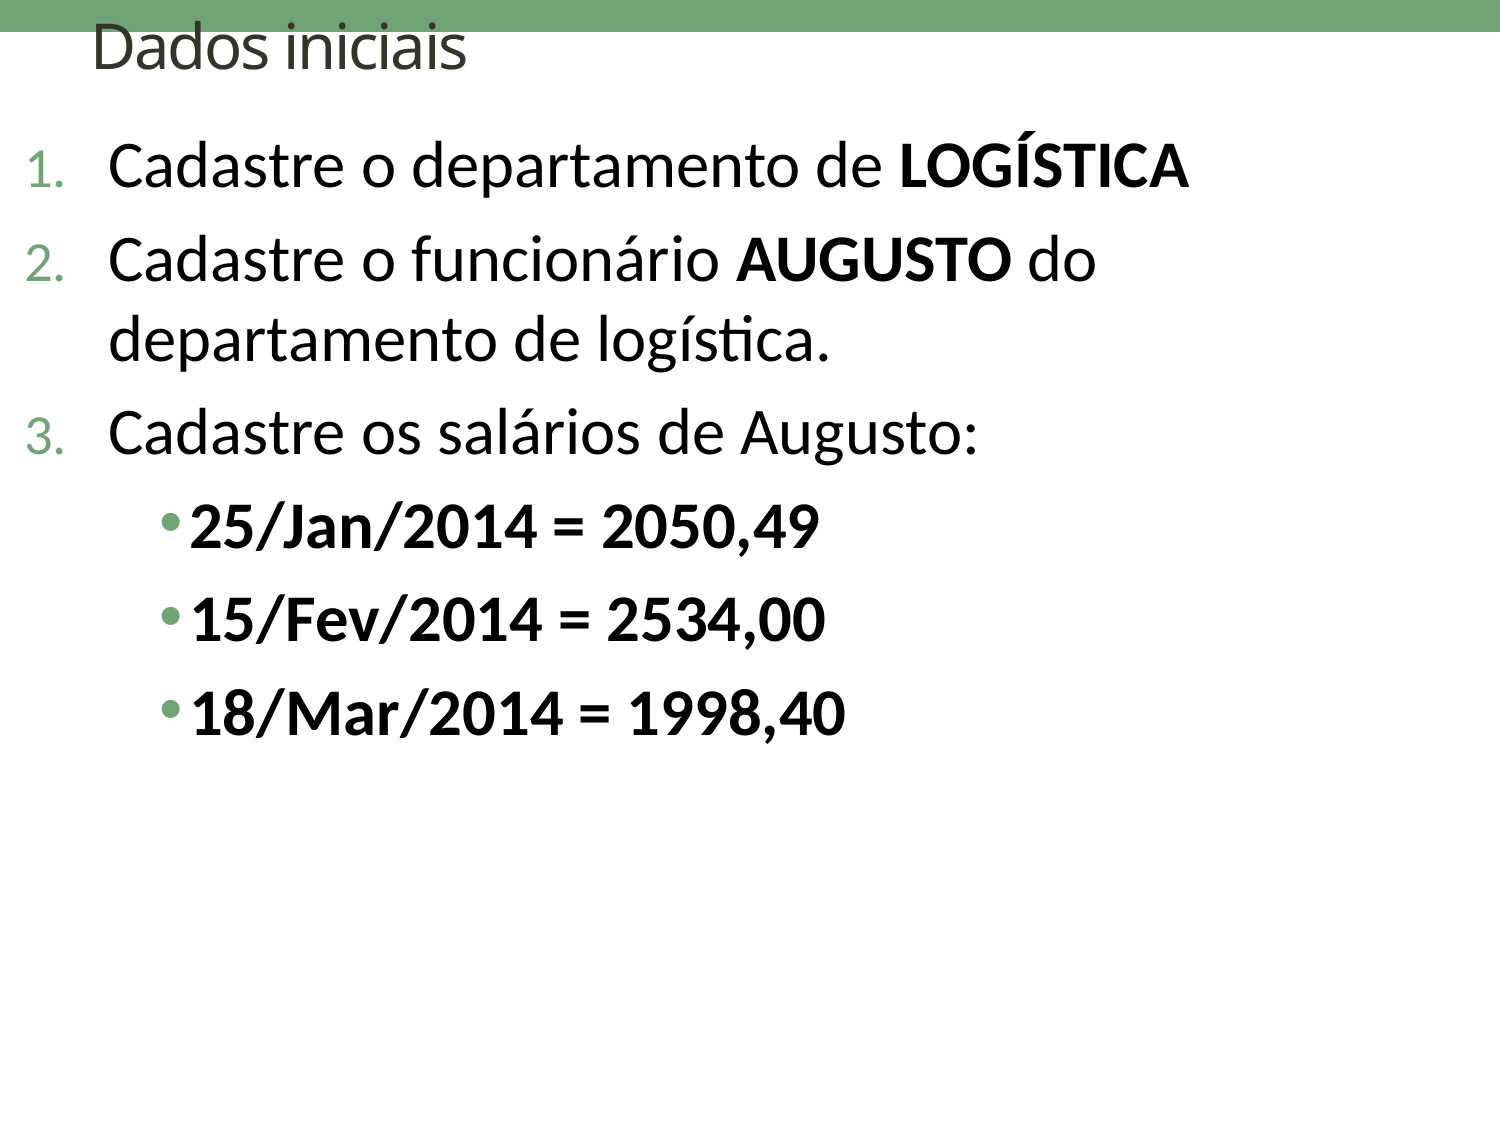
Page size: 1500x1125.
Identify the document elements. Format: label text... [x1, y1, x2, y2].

list Cadastre o departamento de LOGÍSTICA Cadastre o funcionário AUGUSTO do departamento de logística. Cadastre os salários de Augusto: 25/Jan/2014 = 2050,49 15/Fev/2014 = 2534,00 18/Mar/2014 = 1998,40 [9, 113, 1495, 1106]
title Dados iniciais [75, 0, 1425, 90]
